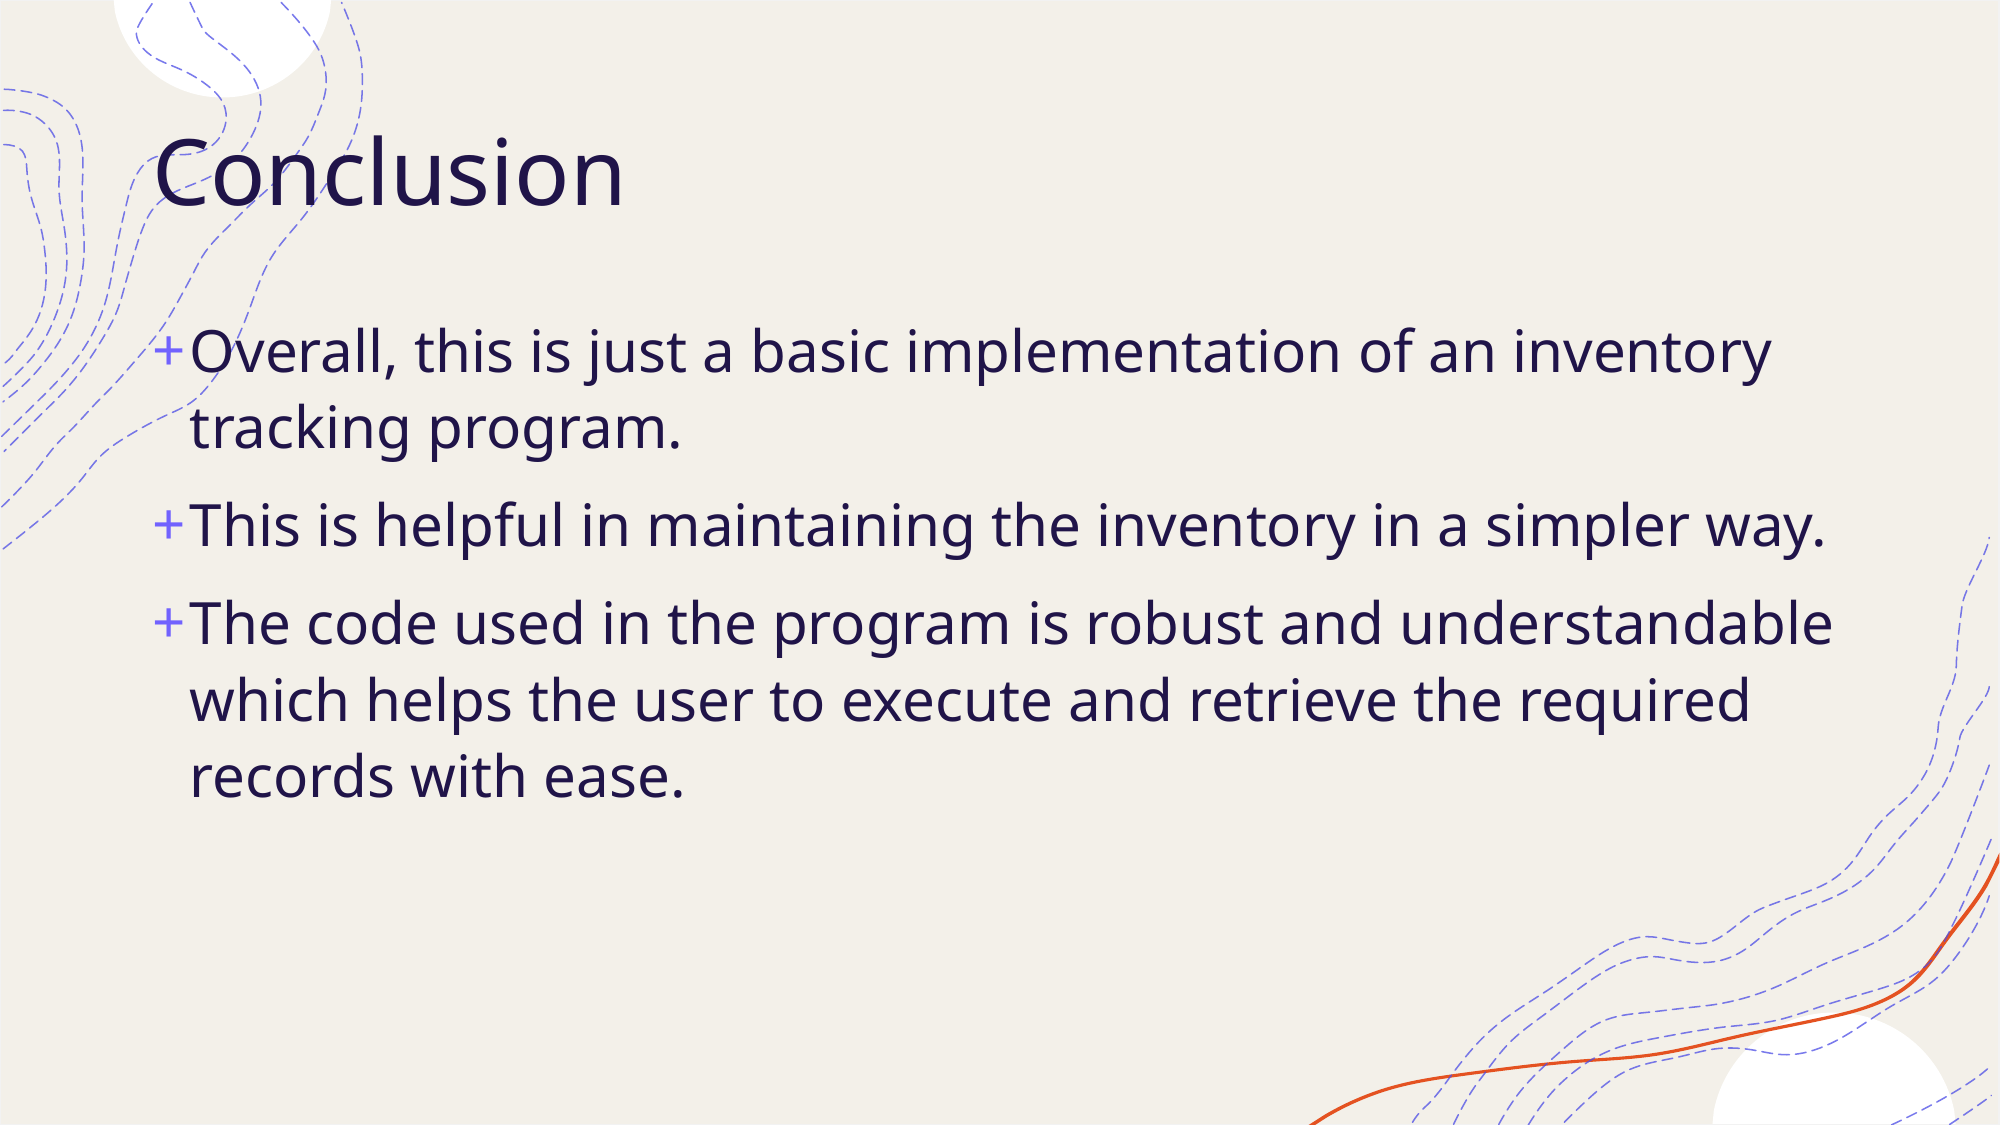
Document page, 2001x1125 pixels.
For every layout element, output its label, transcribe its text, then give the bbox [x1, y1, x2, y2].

list Overall, this is just a basic implementation of an inventory tracking program. This is helpful in maintaining the inventory in a simpler way. The code used in the program is robust and understandable which helps the user to execute and retrieve the required records with ease. [137, 299, 1863, 1014]
title Conclusion [137, 59, 1863, 278]
